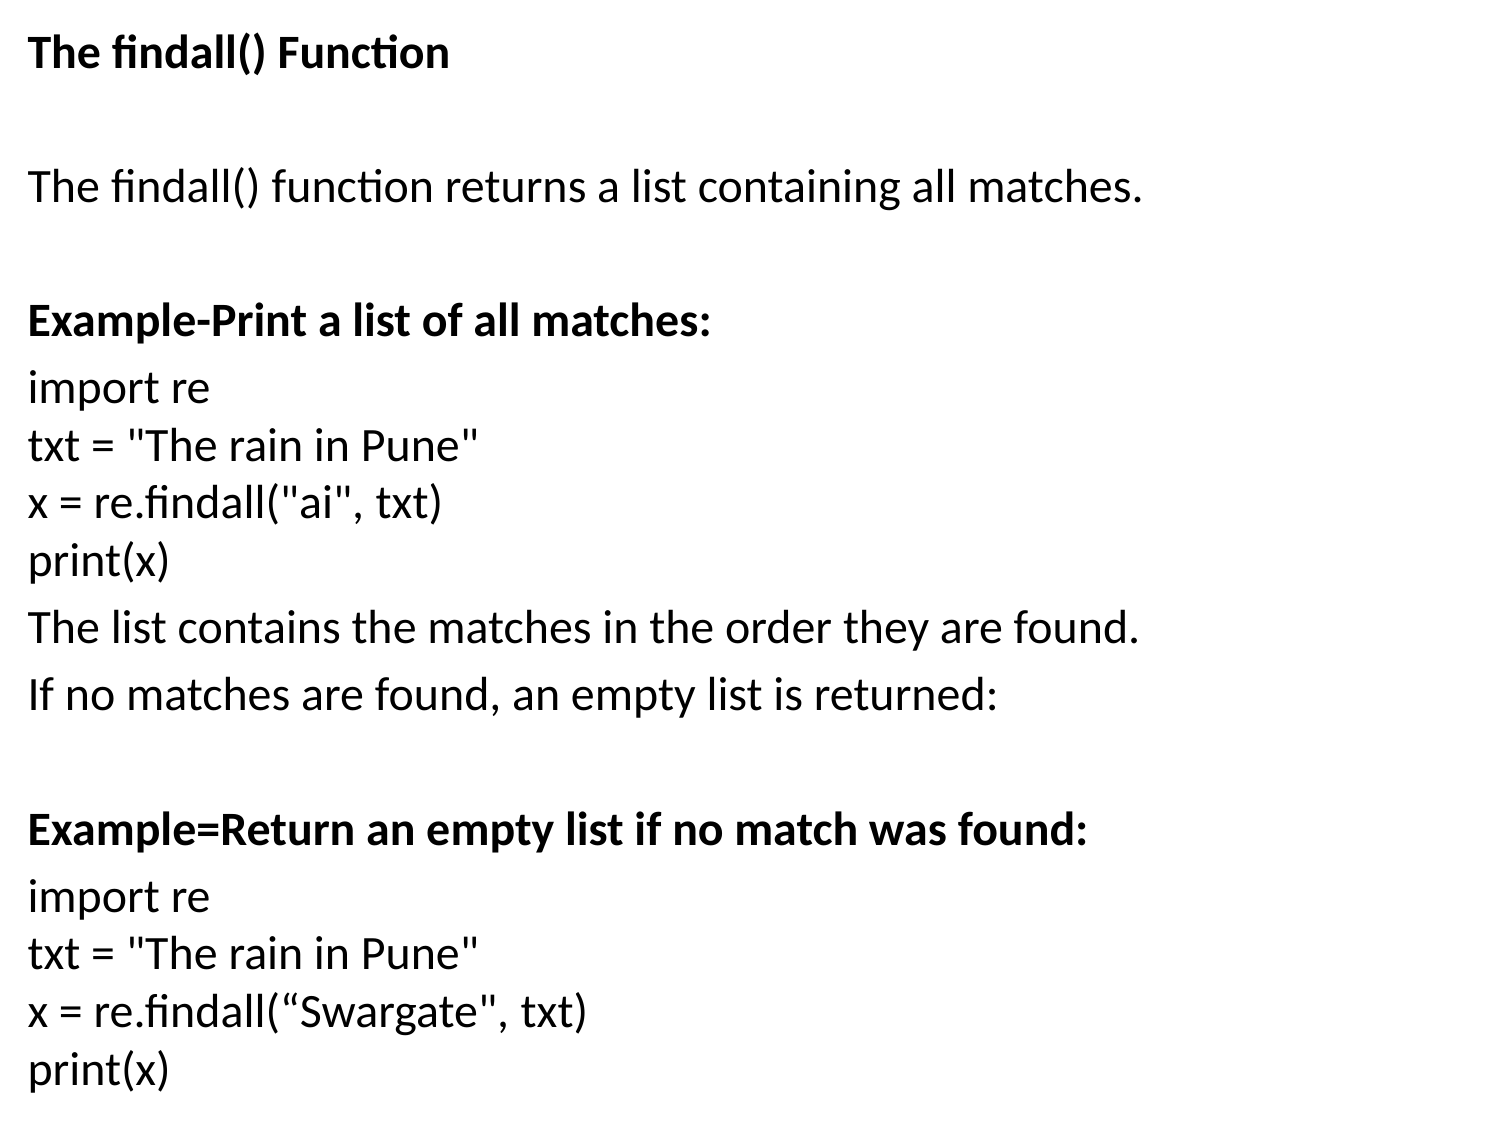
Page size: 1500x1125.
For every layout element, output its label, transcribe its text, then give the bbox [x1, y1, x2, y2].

list The findall() Function The findall() function returns a list containing all matches. Example-Print a list of all matches: import re txt = "The rain in Pune" x = re.findall("ai", txt) print(x) The list contains the matches in the order they are found. If no matches are found, an empty list is returned: Example=Return an empty list if no match was found: import re txt = "The rain in Pune" x = re.findall(“Swargate", txt) print(x) [12, 12, 1488, 1113]
